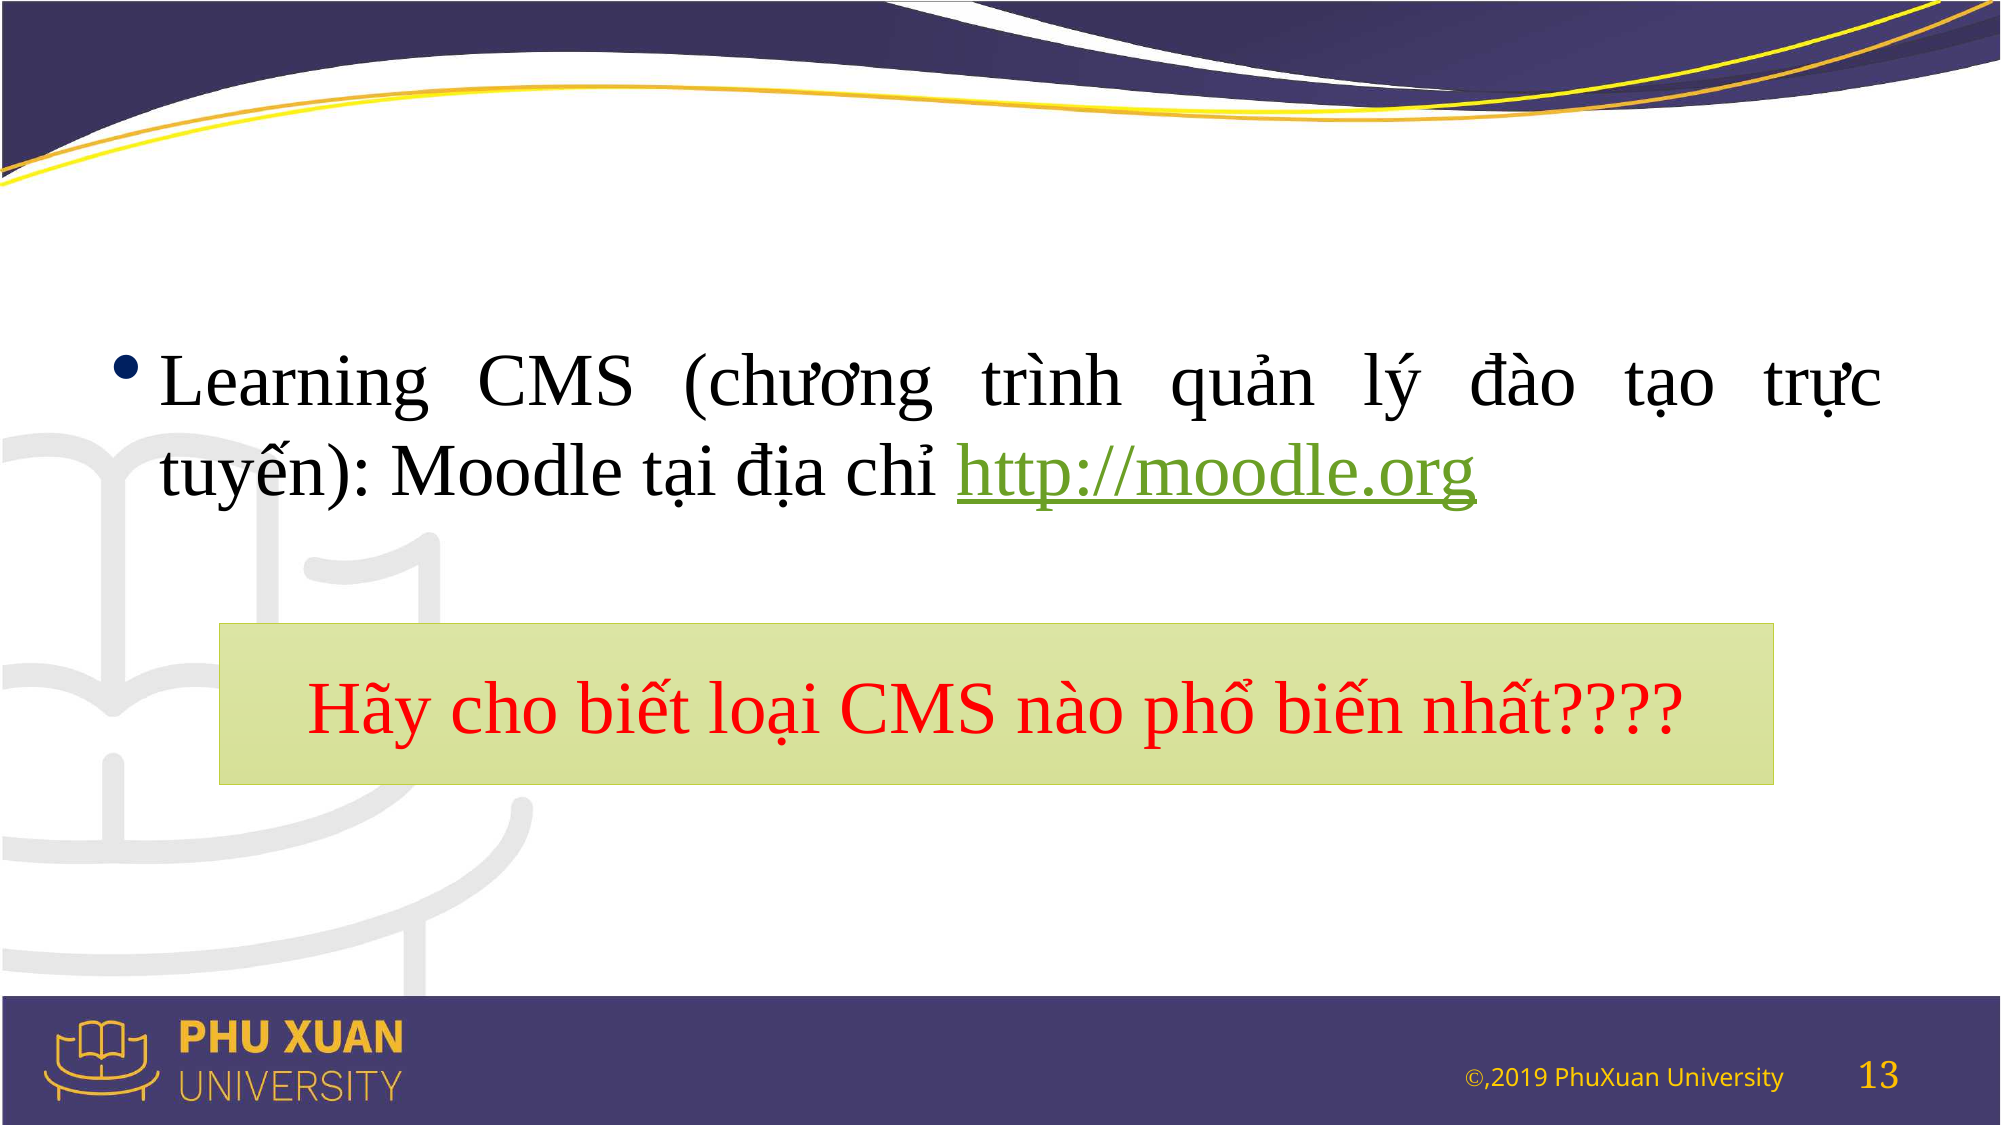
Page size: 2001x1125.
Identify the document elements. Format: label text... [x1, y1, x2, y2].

picture [0, 0, 2001, 1125]
list Learning CMS (chương trình quản lý đào tạo trực tuyến): Moodle tại địa chỉ http://moodle.org [99, 322, 1900, 1043]
text_box Hãy cho biết loại CMS nào phổ biến nhất???? [219, 623, 1774, 785]
slide_number 13 [1733, 1042, 1900, 1103]
